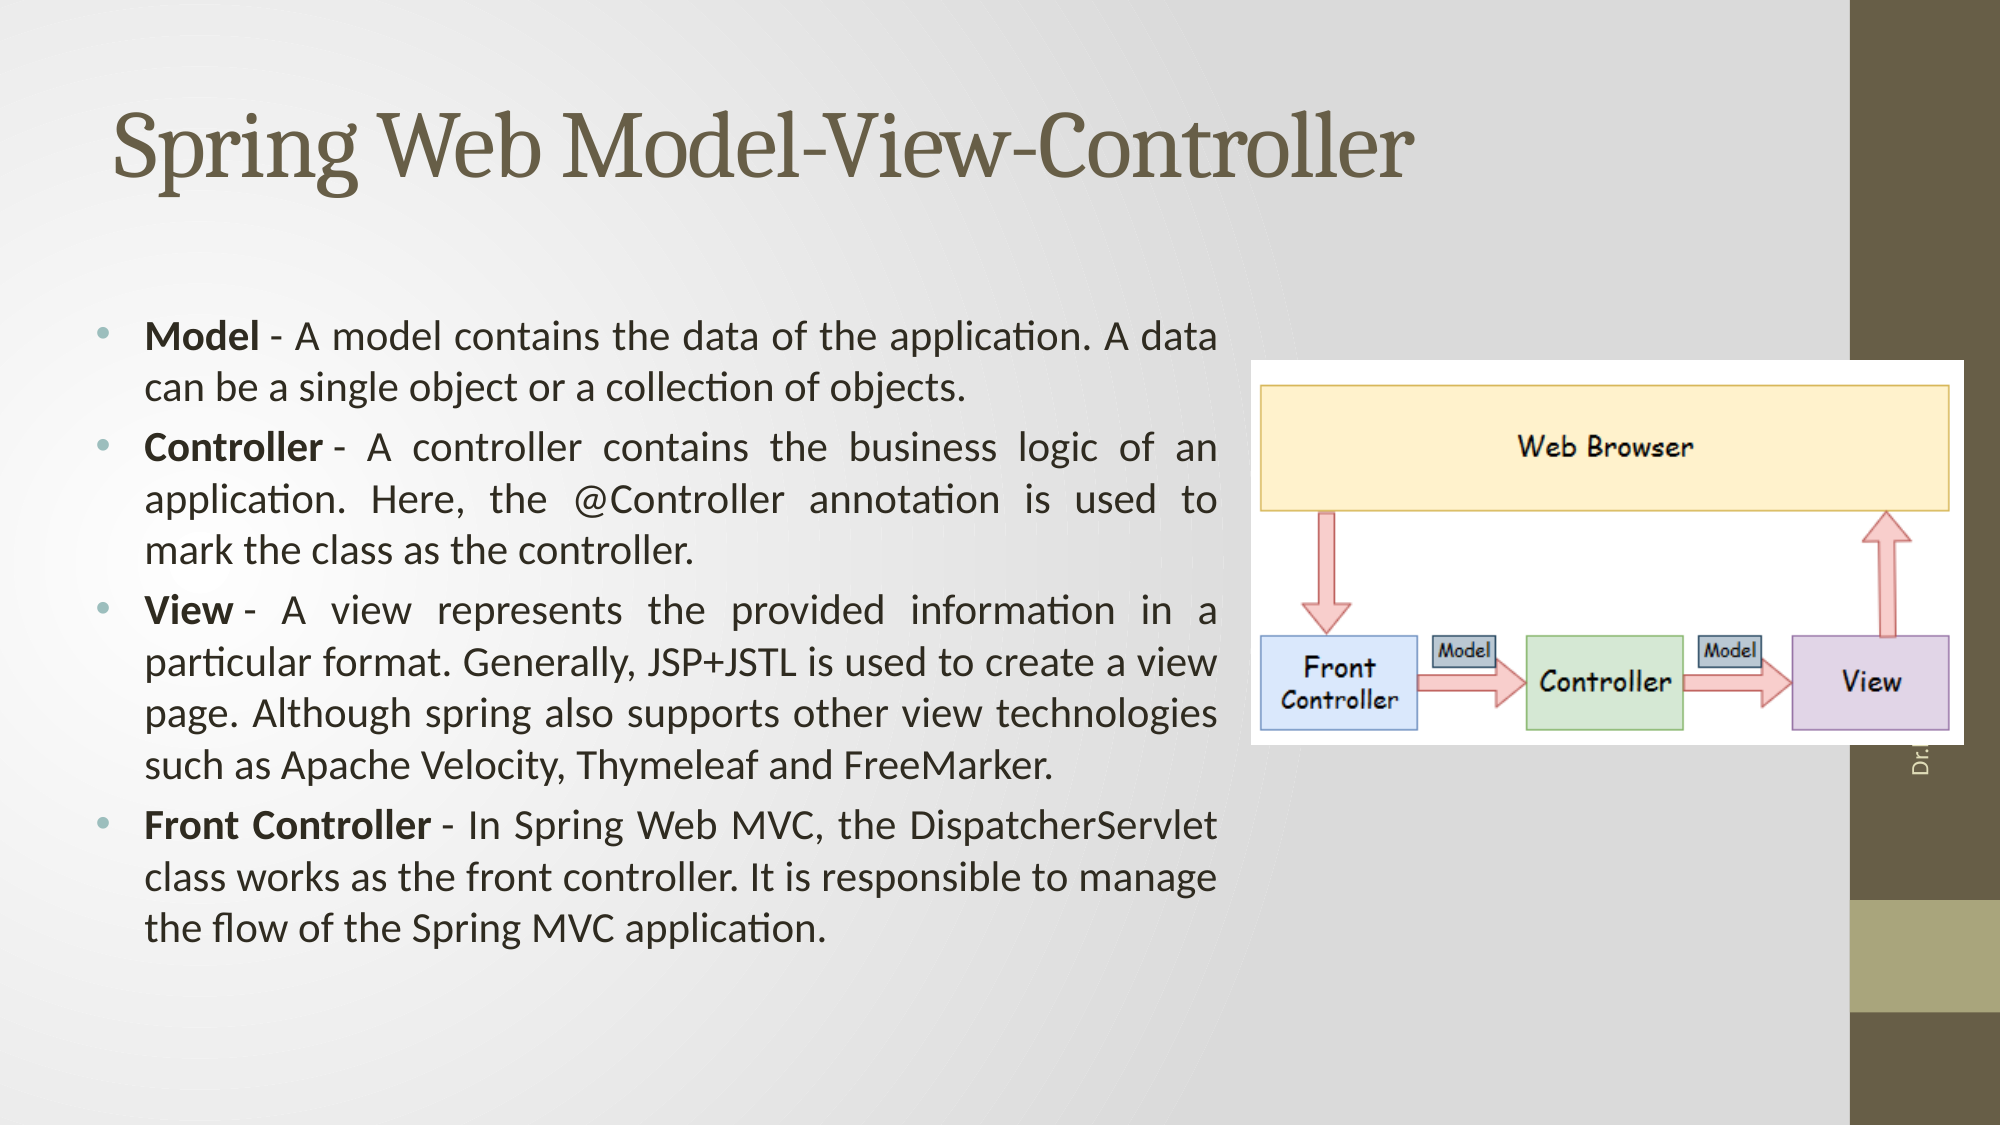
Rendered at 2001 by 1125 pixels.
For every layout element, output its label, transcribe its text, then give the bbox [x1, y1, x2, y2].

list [1250, 359, 1965, 746]
title Spring Web Model-View-Controller [99, 45, 1767, 233]
footer Dr.B.Senthil Murugan, VIT [1878, 752, 1959, 889]
list Model - A model contains the data of the application. A data can be a single object or a collection of objects. Controller - A controller contains the business logic of an application. Here, the @Controller annotation is used to mark the class as the controller. View - A view represents the provided information in a particular format. Generally, JSP+JSTL is used to create a view page. Although spring also supports other view technologies such as Apache Velocity, Thymeleaf and FreeMarker. Front Controller - In Spring Web MVC, the DispatcherServlet class works as the front controller. It is responsible to manage the flow of the Spring MVC application. [31, 299, 1234, 1014]
